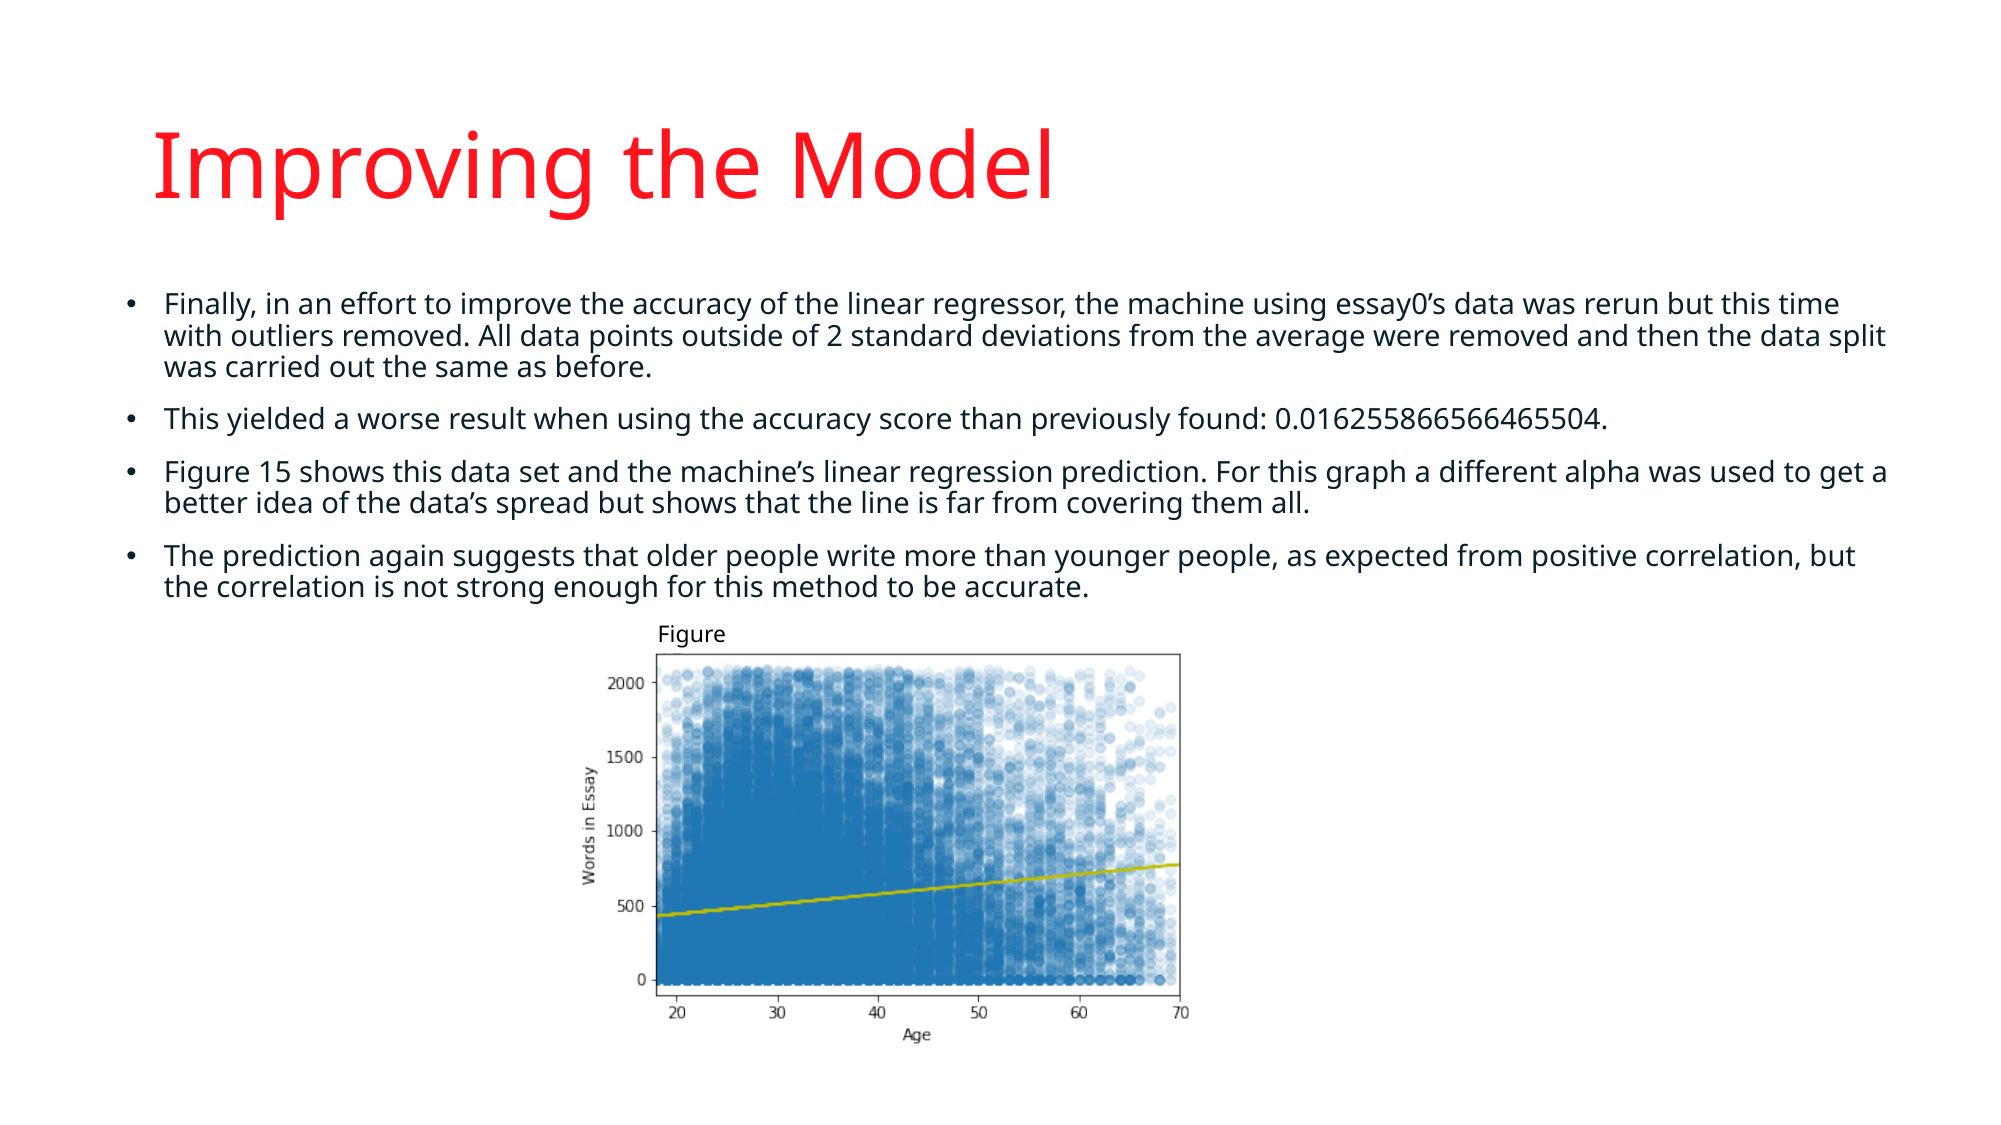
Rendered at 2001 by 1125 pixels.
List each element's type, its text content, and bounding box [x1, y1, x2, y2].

picture [573, 638, 1200, 1055]
text_box Figure 15 [642, 612, 772, 638]
title Improving the Model [137, 59, 1863, 278]
list Finally, in an effort to improve the accuracy of the linear regressor, the machine using essay0’s data was rerun but this time with outliers removed. All data points outside of 2 standard deviations from the average were removed and then the data split was carried out the same as before. This yielded a worse result when using the accuracy score than previously found: 0.016255866566465504. Figure 15 shows this data set and the machine’s linear regression prediction. For this graph a different alpha was used to get a better idea of the data’s spread but shows that the line is far from covering them all. The prediction again suggests that older people write more than younger people, as expected from positive correlation, but the correlation is not strong enough for this method to be accurate. [111, 281, 1909, 997]
